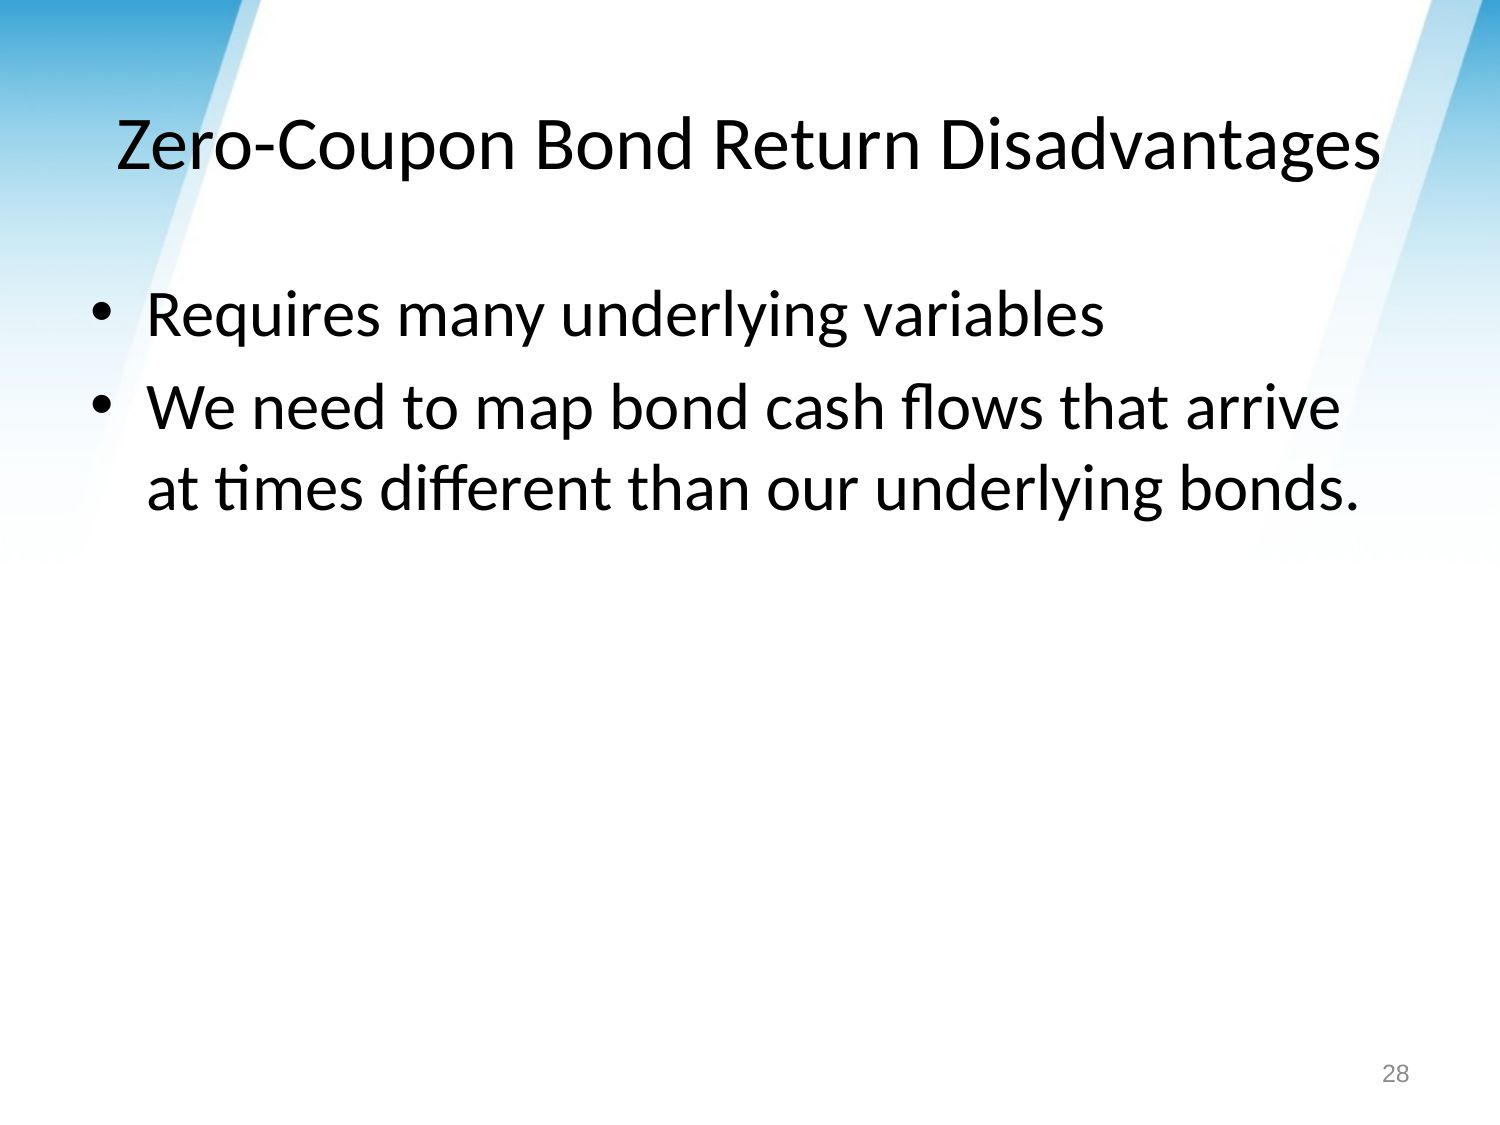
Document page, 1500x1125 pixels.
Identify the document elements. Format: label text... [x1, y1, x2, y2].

title Zero-Coupon Bond Return Disadvantages [75, 45, 1425, 233]
slide_number 28 [1074, 1042, 1425, 1103]
picture [0, 0, 1500, 771]
list Requires many underlying variables We need to map bond cash flows that arrive at times different than our underlying bonds. [75, 262, 1425, 1005]
